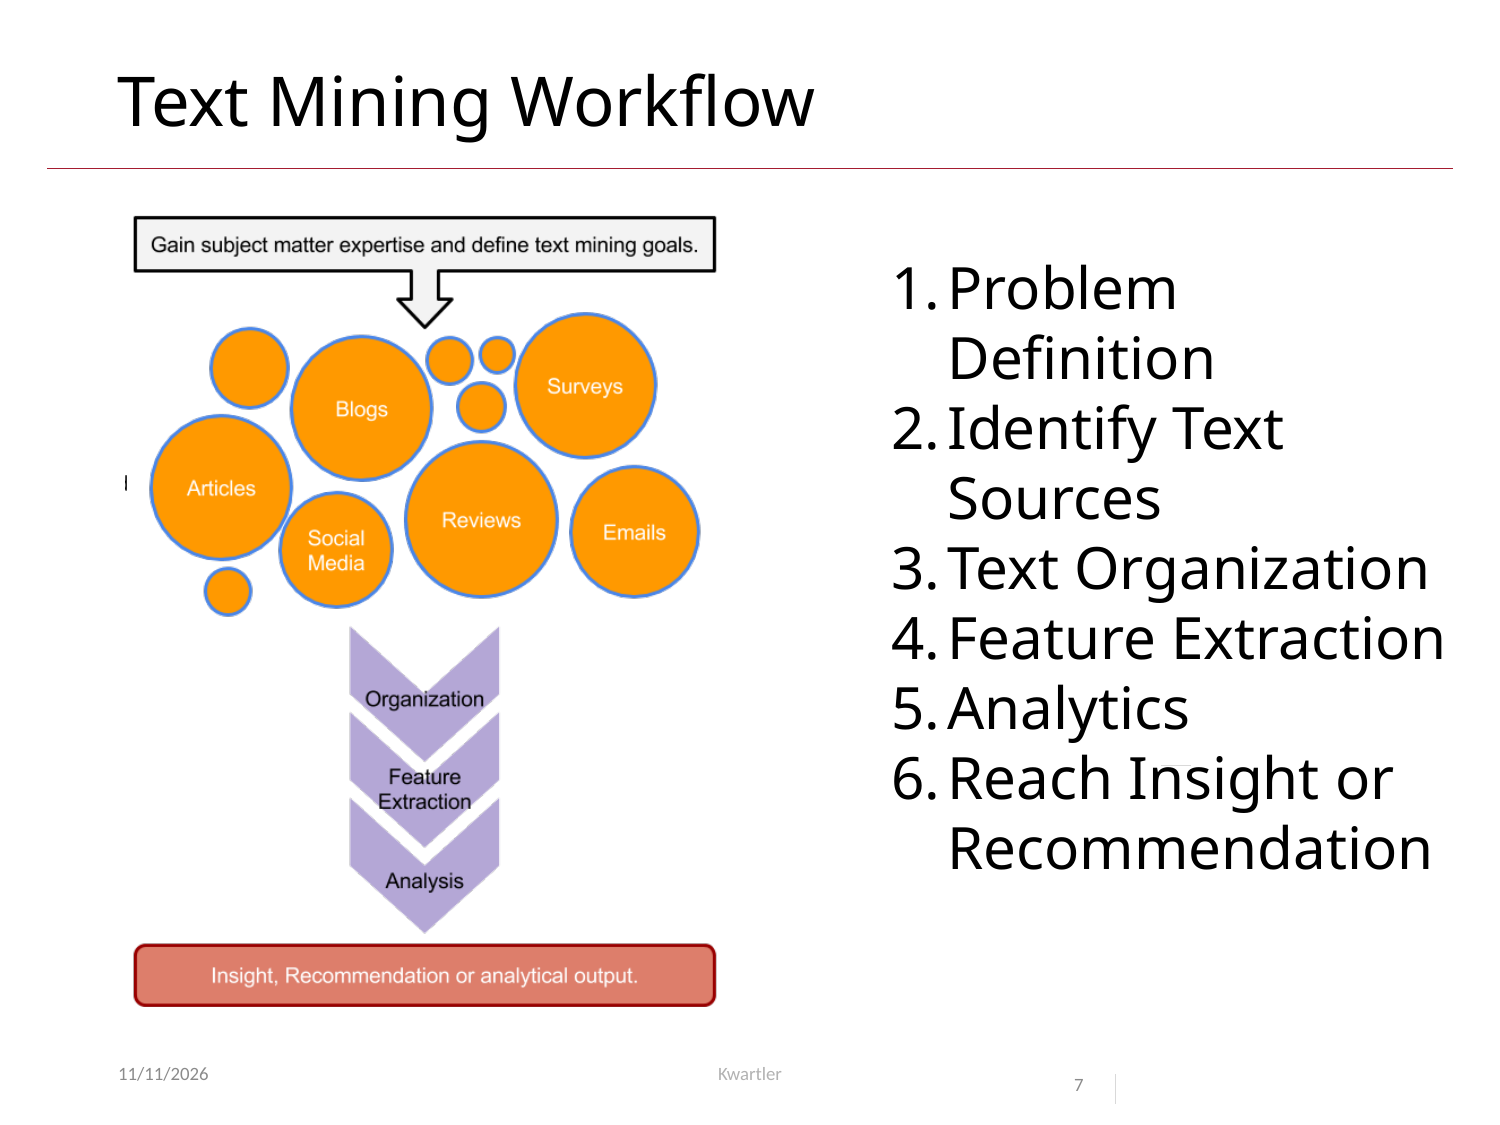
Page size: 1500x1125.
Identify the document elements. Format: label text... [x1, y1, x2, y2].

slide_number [103, 1042, 441, 1103]
text_box Problem Definition Identify Text Sources Text Organization Feature Extraction Analytics Reach Insight or Recommendation [876, 243, 1463, 889]
slide_number 7 [1059, 1042, 1200, 1103]
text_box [111, 187, 800, 1050]
title Text Mining Workflow [103, 59, 1397, 157]
footer Kwartler [496, 1042, 1004, 1103]
